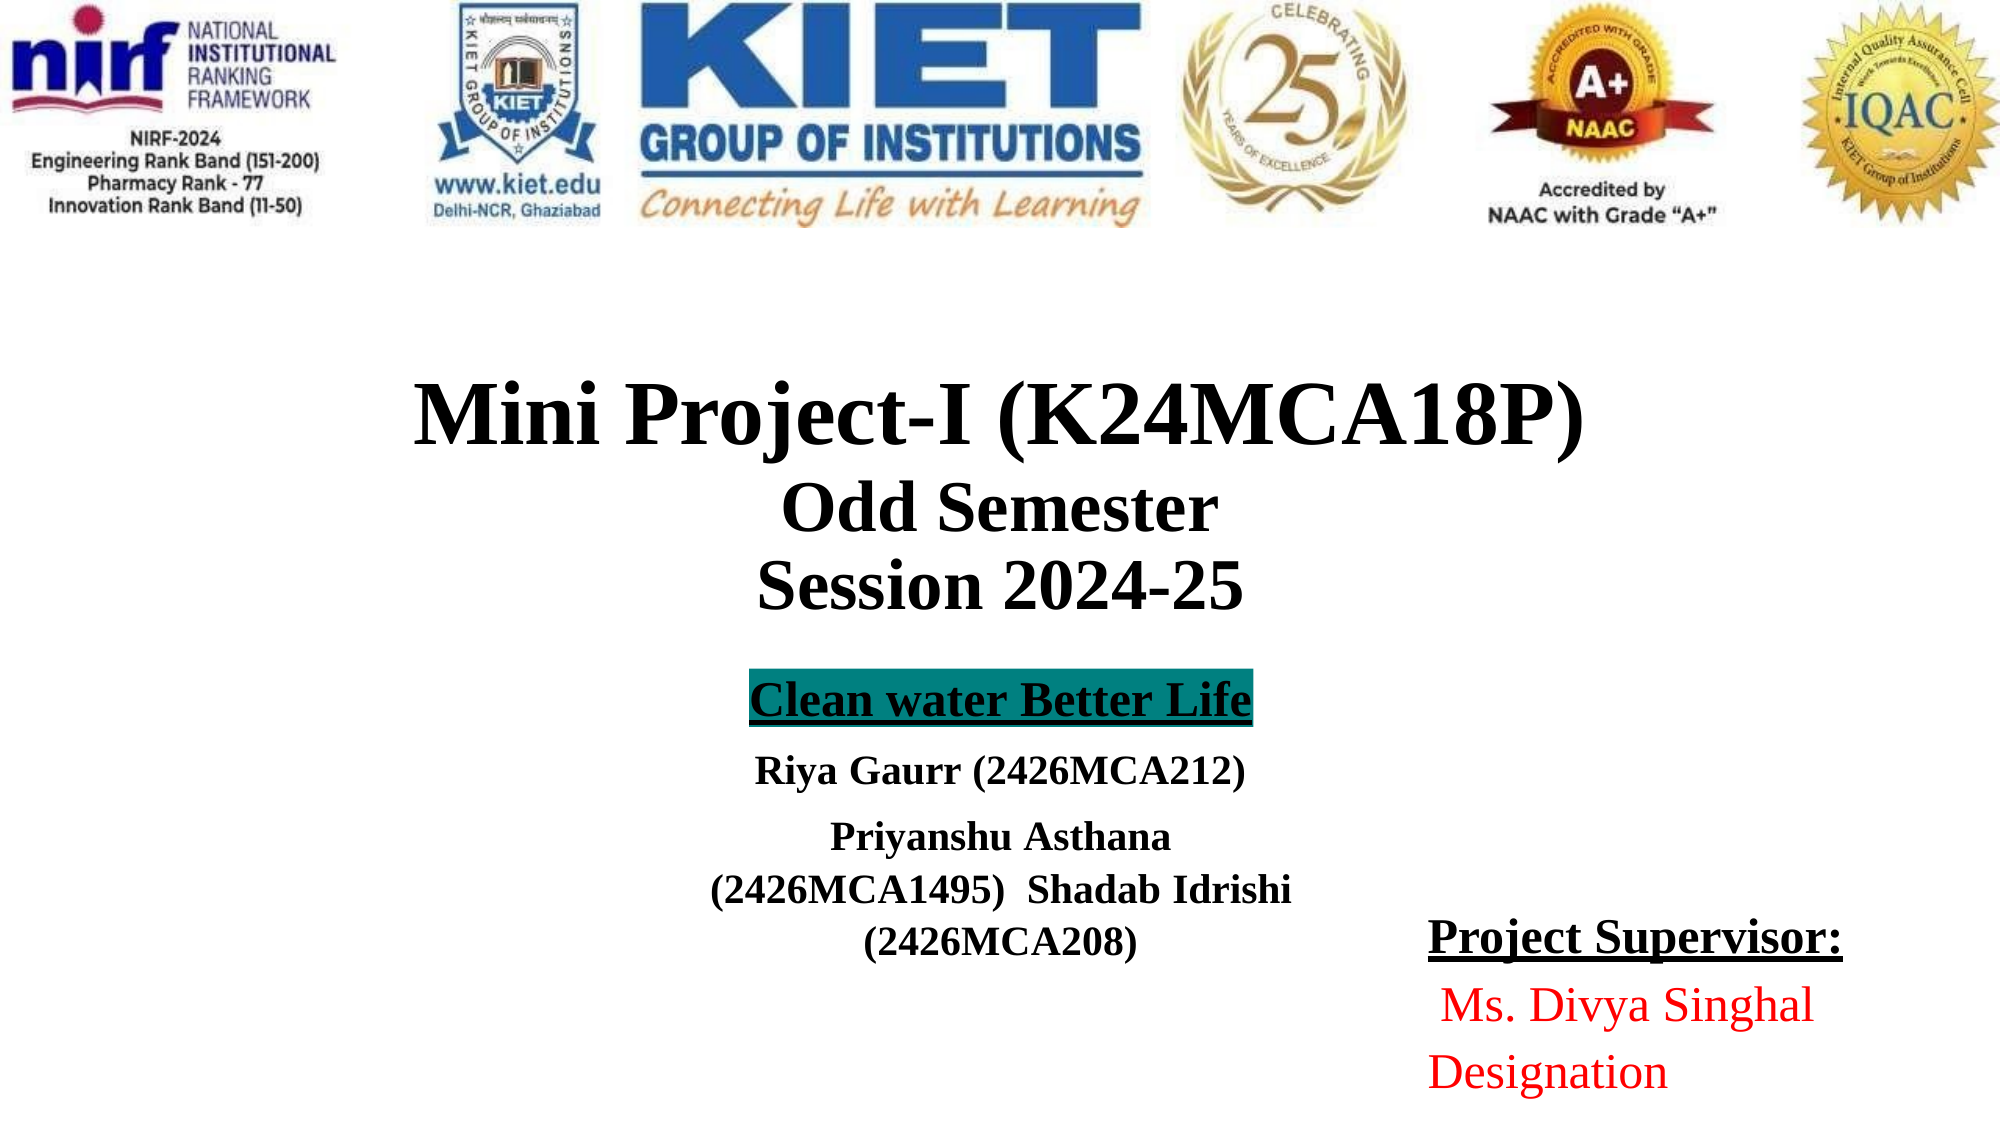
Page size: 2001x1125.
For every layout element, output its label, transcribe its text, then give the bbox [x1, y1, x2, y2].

picture [0, 0, 2000, 228]
text_box Riya Gaurr (2426MCA212) Priyanshu Asthana (2426MCA1495) Shadab Idrishi (2426MCA208) [676, 723, 1325, 965]
text_box Odd Semester Session 2024-25 [754, 455, 1247, 625]
text_box Project Supervisor: Ms. Divya Singhal Designation [1425, 894, 1848, 1099]
title Mini Project-I (K24MCA18P) [411, 351, 1590, 541]
text_box Clean water Better Life [749, 668, 1254, 723]
